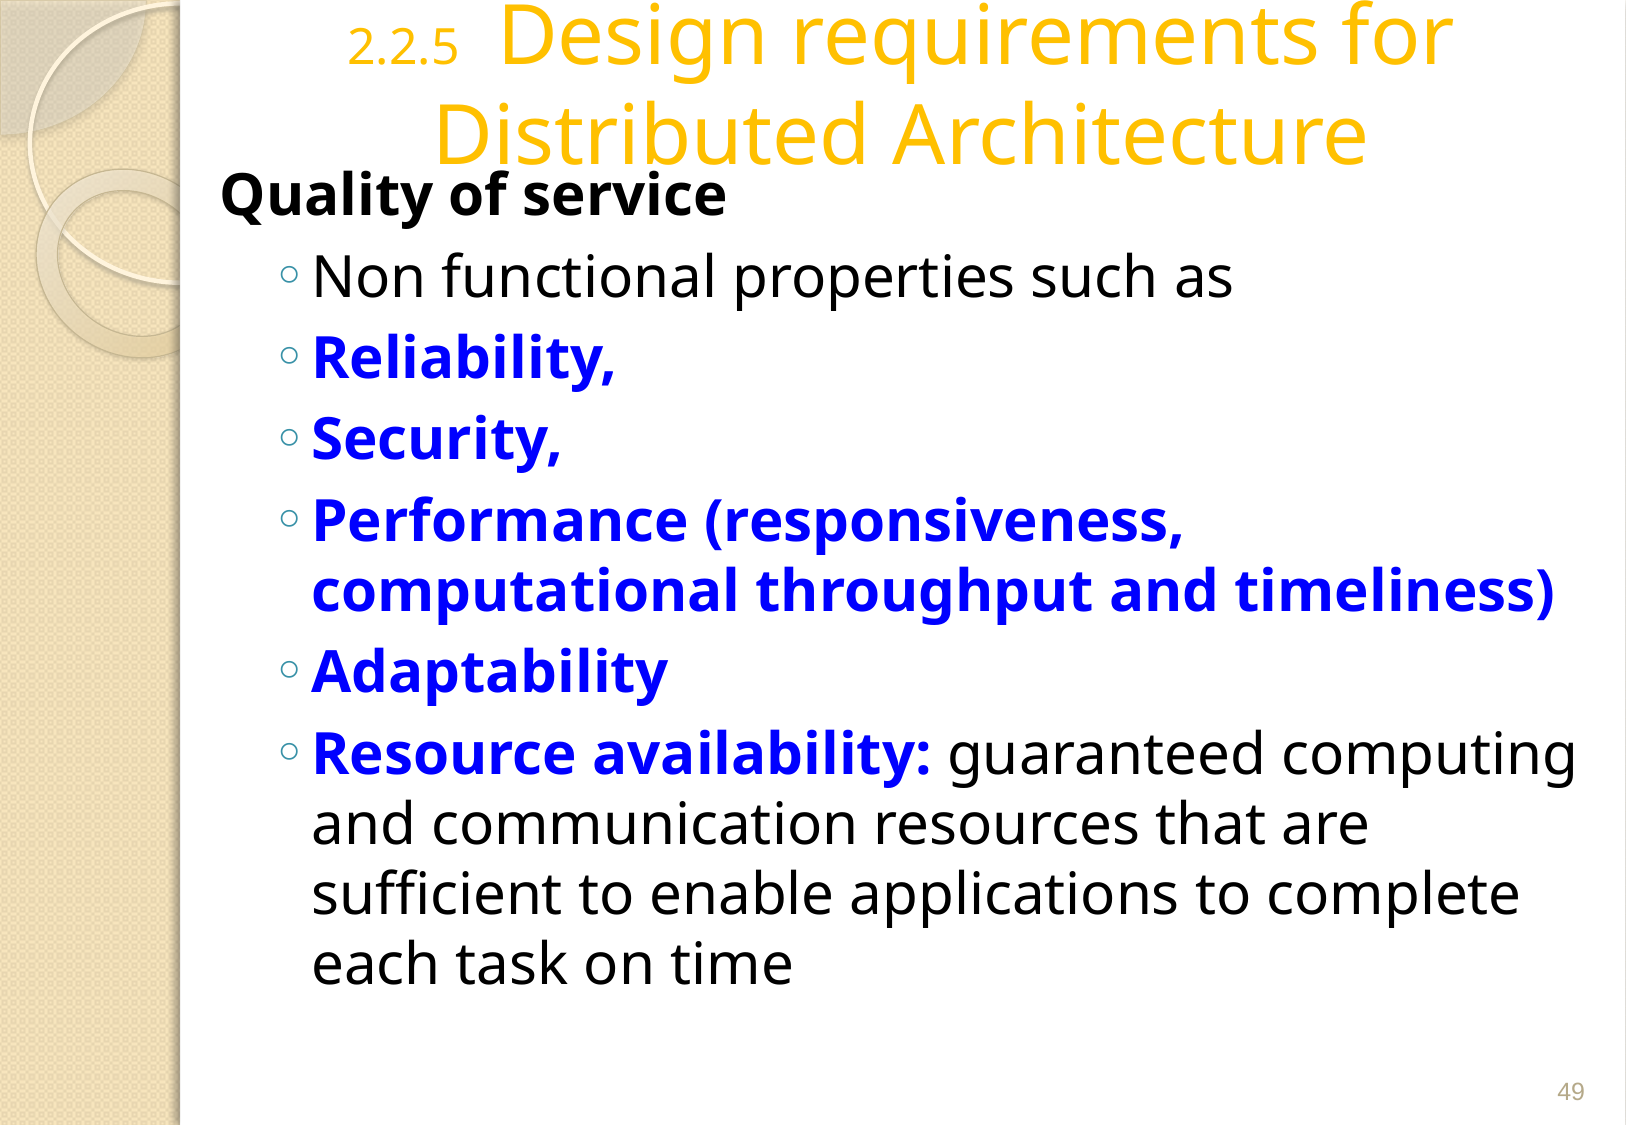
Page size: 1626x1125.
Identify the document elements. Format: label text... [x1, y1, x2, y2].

slide_number 49 [1530, 1034, 1612, 1113]
title 2.2.5 Design requirements for Distributed Architecture [178, 5, 1625, 156]
list Quality of service Non functional properties such as Reliability, Security, Performance (responsiveness, computational throughput and timeliness) Adaptability Resource availability: guaranteed computing and communication resources that are sufficient to enable applications to complete each task on time [191, 149, 1625, 1077]
